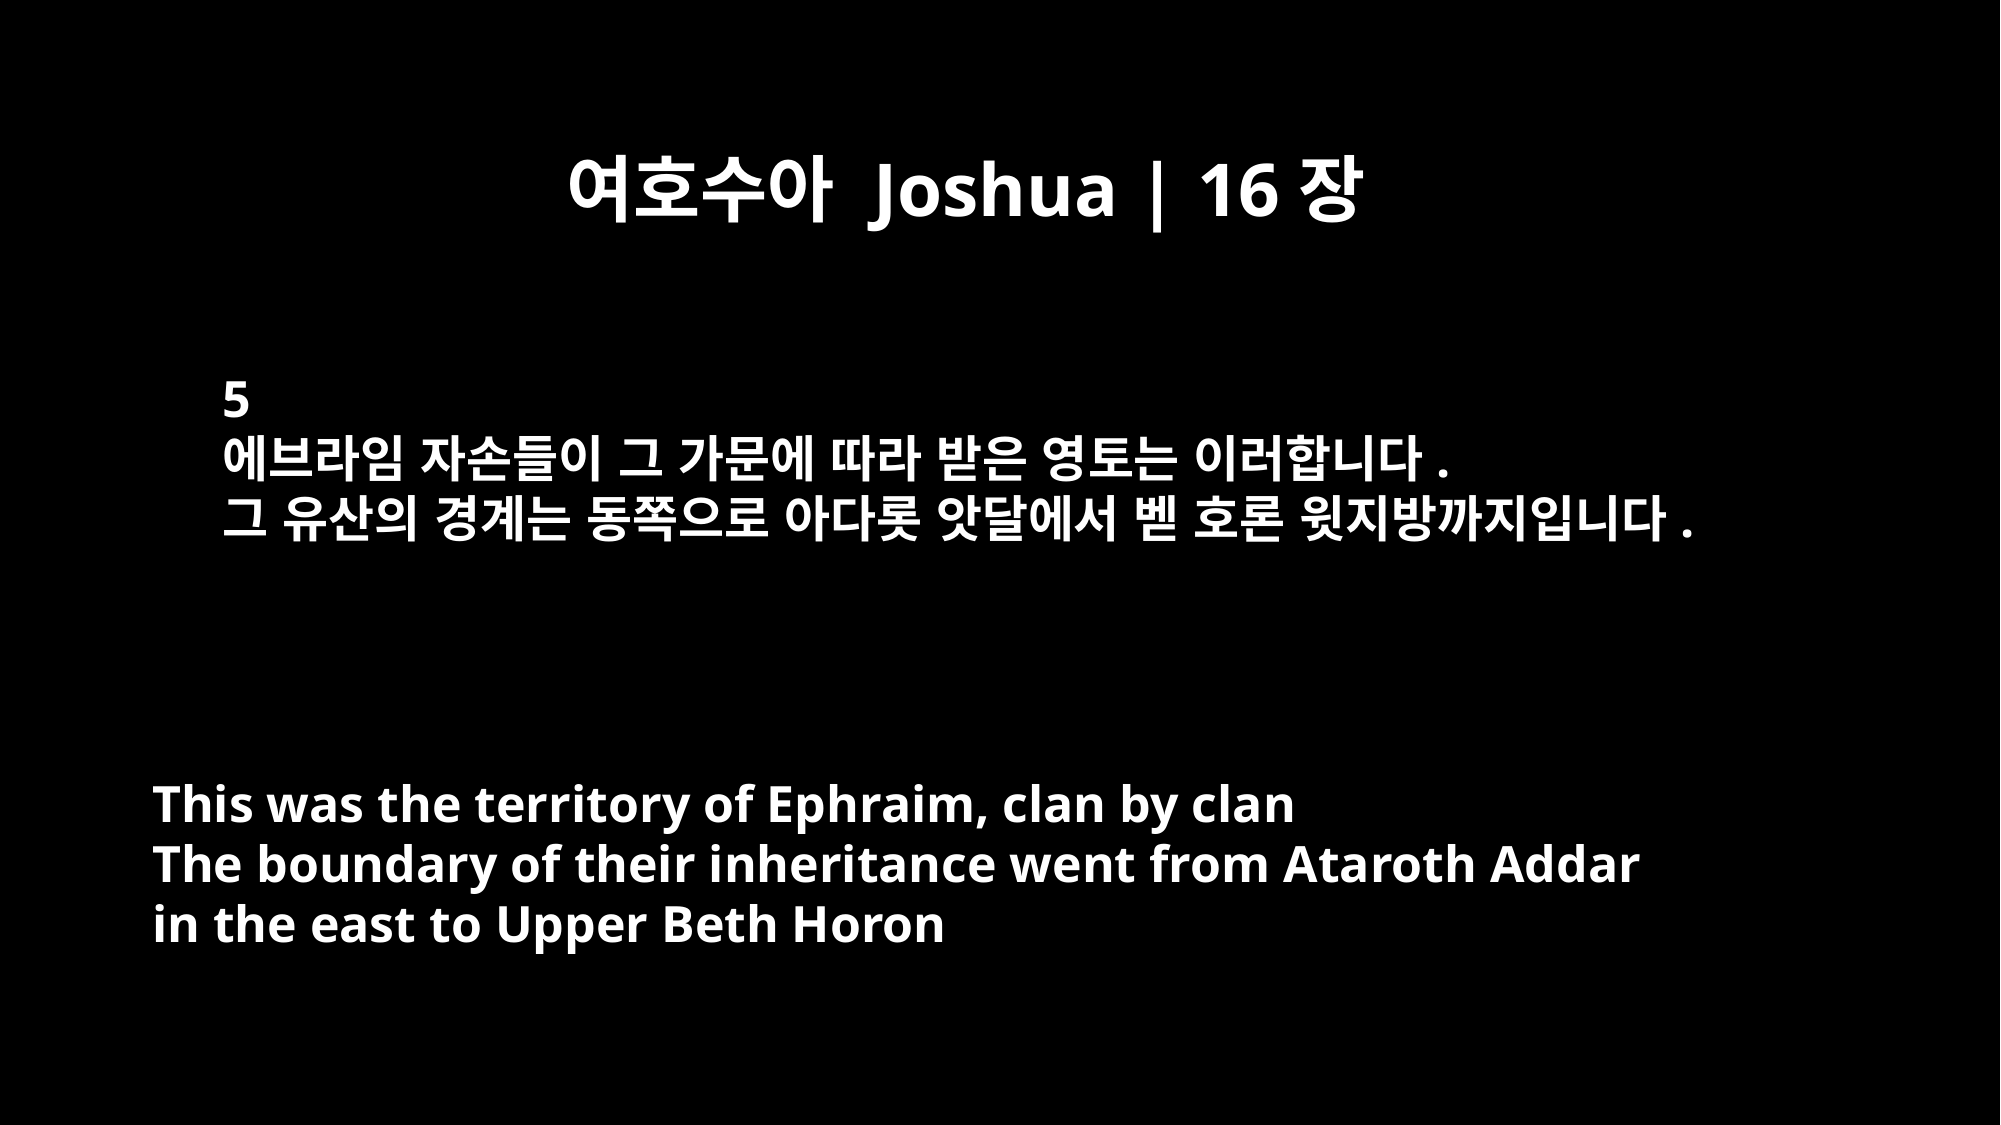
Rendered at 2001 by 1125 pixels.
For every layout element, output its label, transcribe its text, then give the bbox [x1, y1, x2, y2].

text_box 5 에브라임 자손들이 그 가문에 따라 받은 영토는 이러합니다. 그 유산의 경계는 동쪽으로 아다롯 앗달에서 벧 호론 윗지방까지입니다. [207, 359, 1710, 555]
text_box This was the territory of Ephraim, clan by clan The boundary of their inheritance went from Ataroth Addar in the east to Upper Beth Horon [137, 764, 1670, 960]
text_box 여호수아 Joshua | 16장 [551, 136, 1381, 239]
